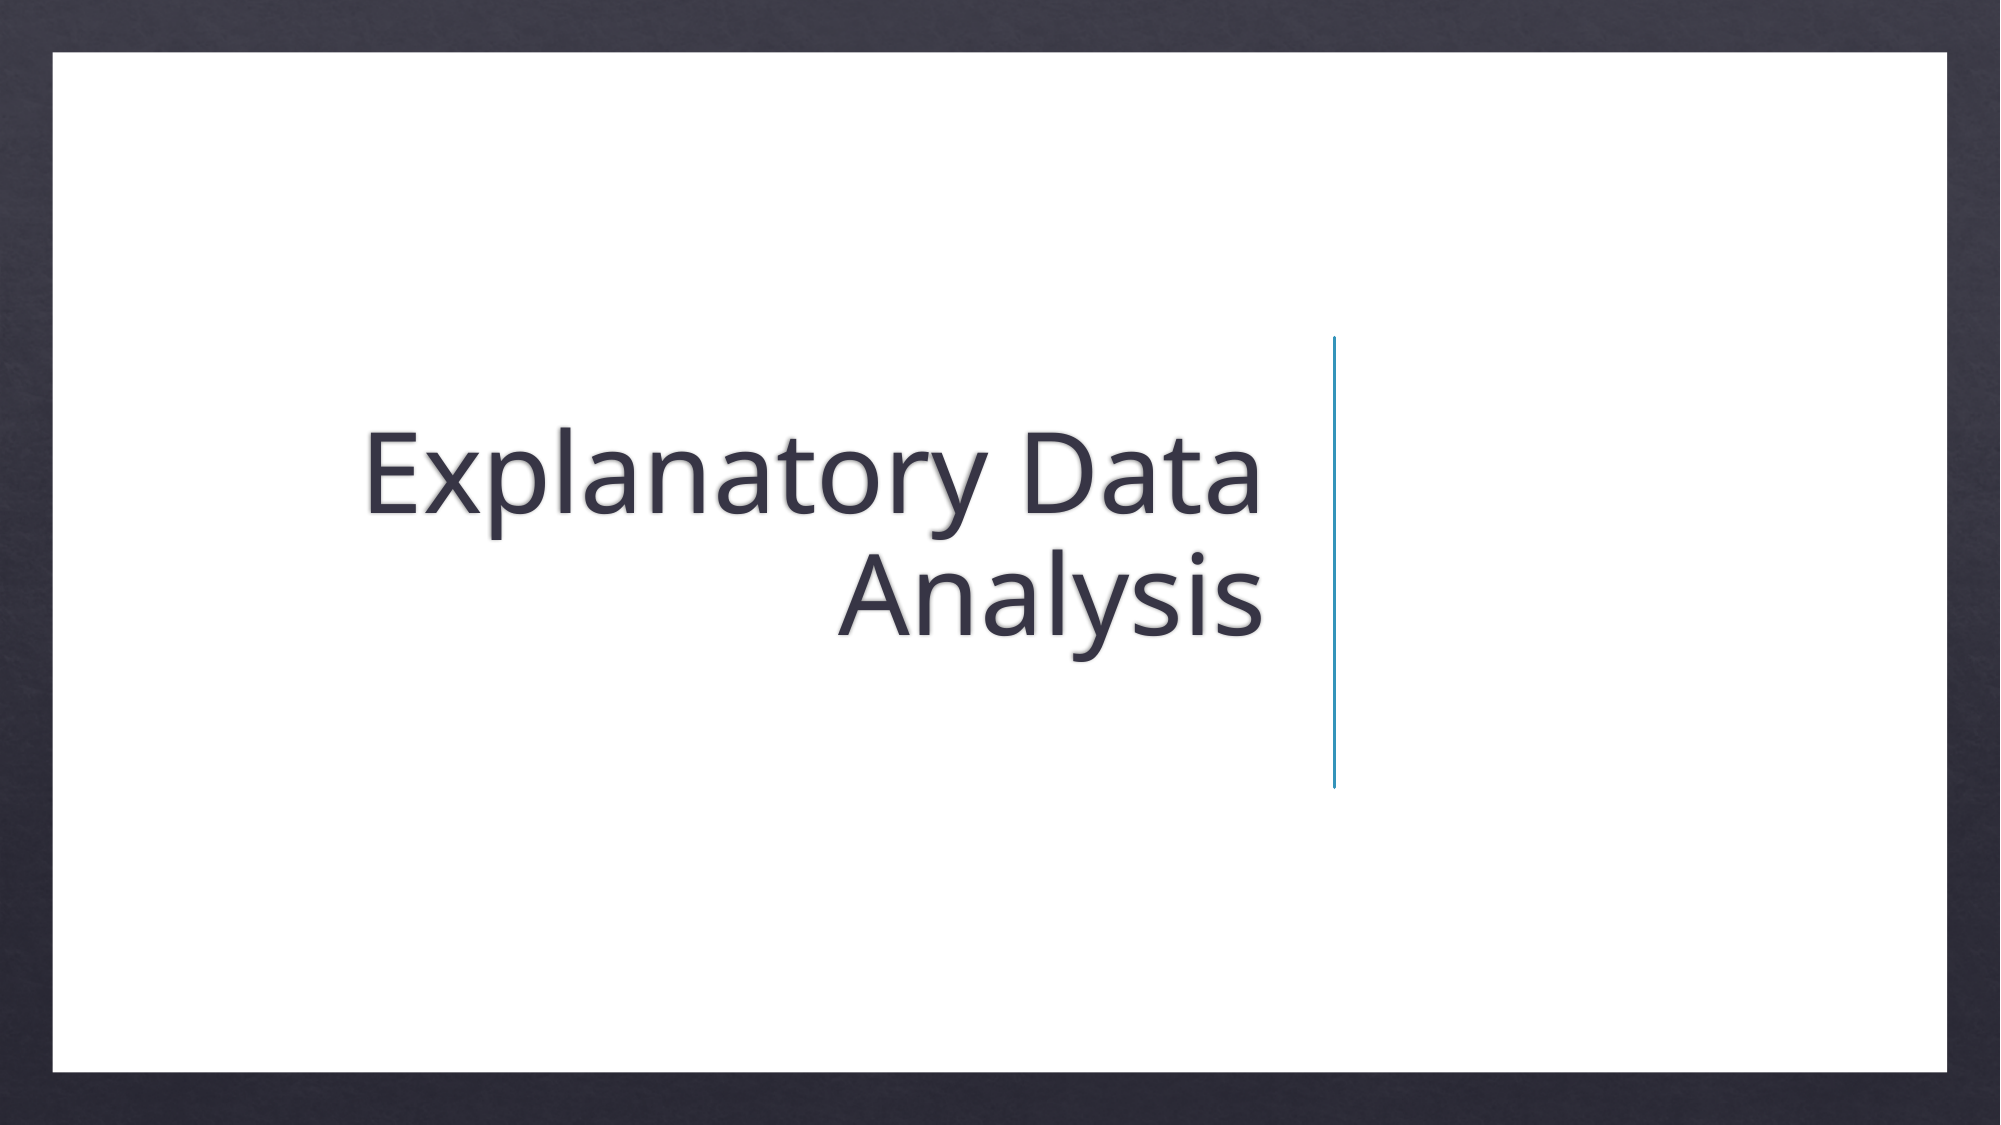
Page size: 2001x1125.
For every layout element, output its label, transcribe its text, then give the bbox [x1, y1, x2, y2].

title Explanatory Data Analysis [151, 158, 1282, 918]
text_box [51, 51, 1948, 1074]
text_box [0, 0, 2000, 1125]
